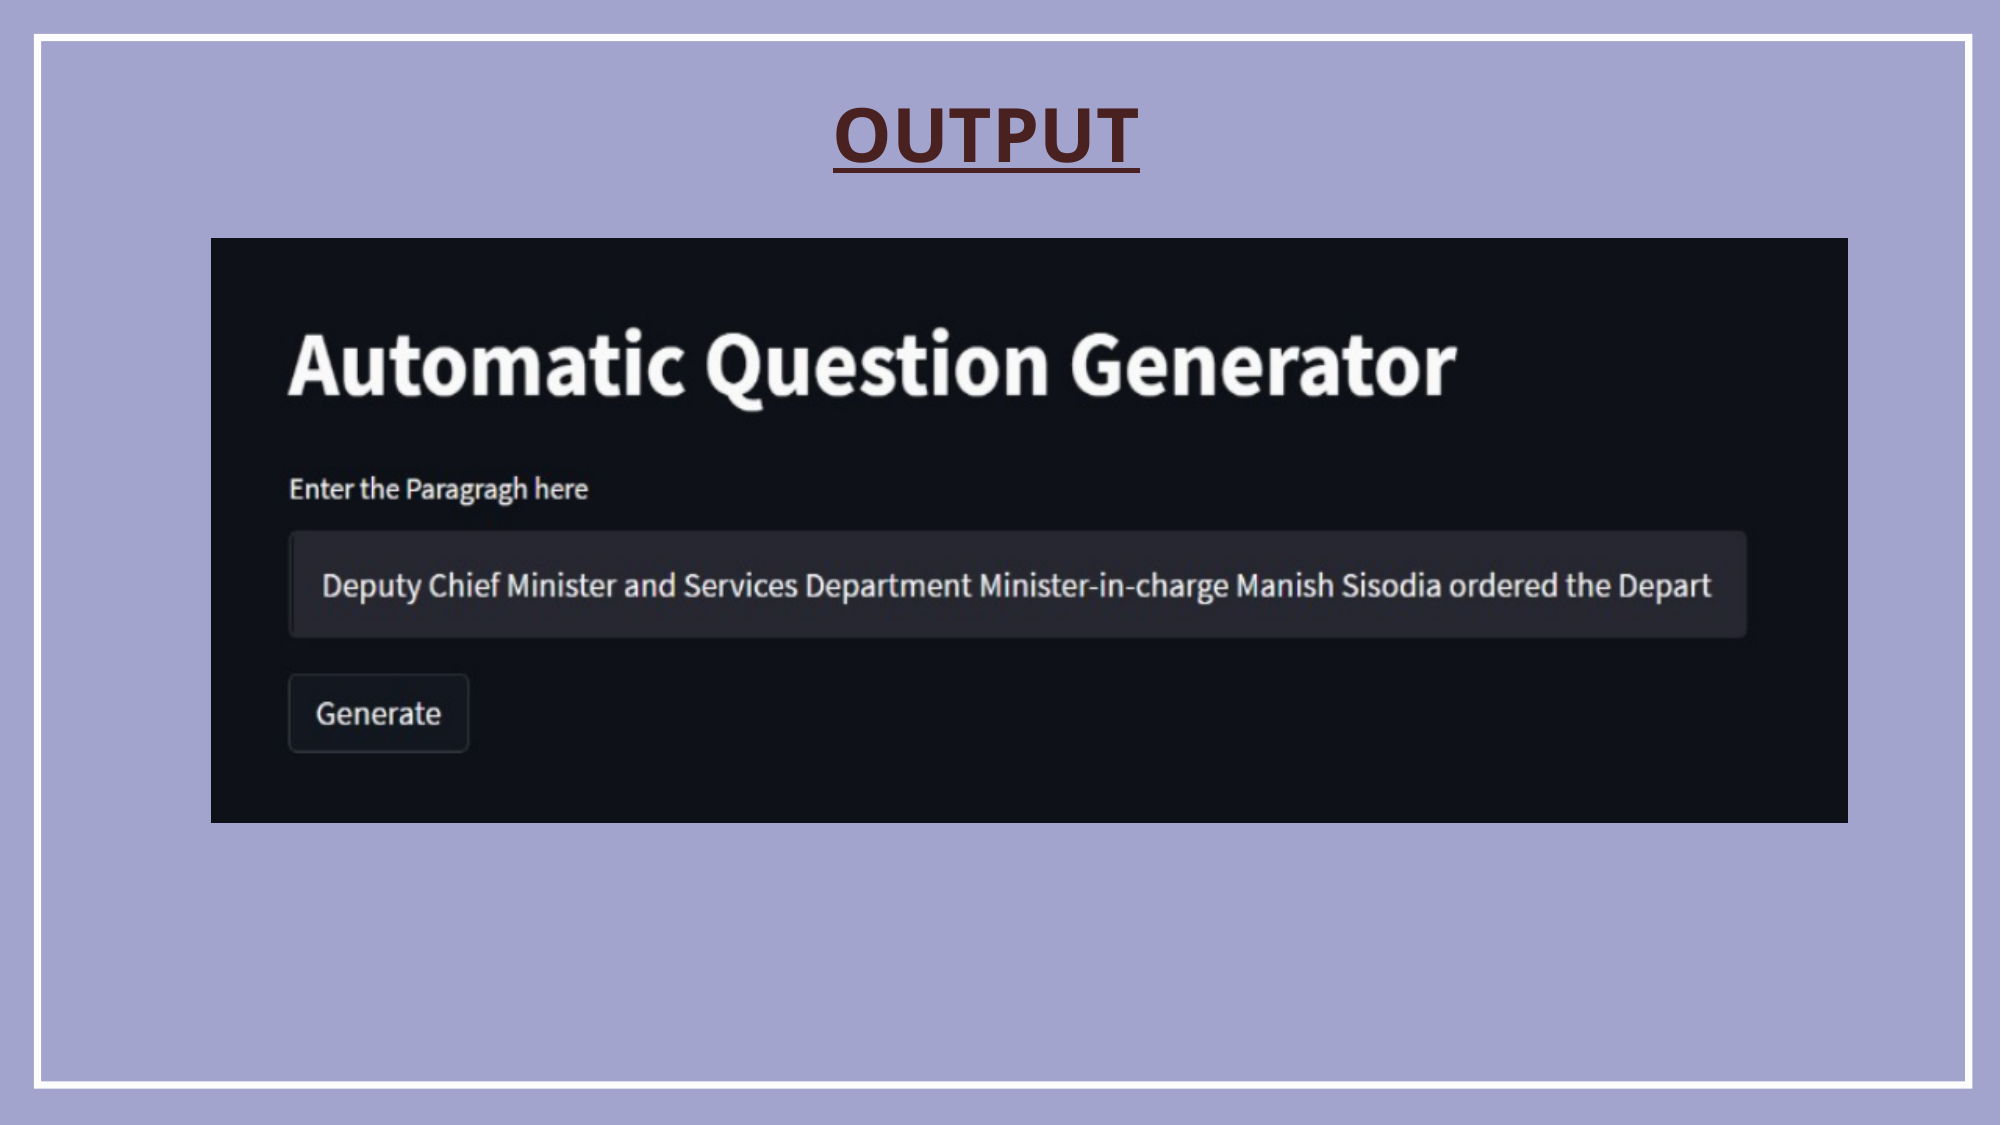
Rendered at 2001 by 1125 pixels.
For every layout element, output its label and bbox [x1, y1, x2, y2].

text_box [36, 36, 1970, 1086]
picture [210, 238, 1848, 823]
